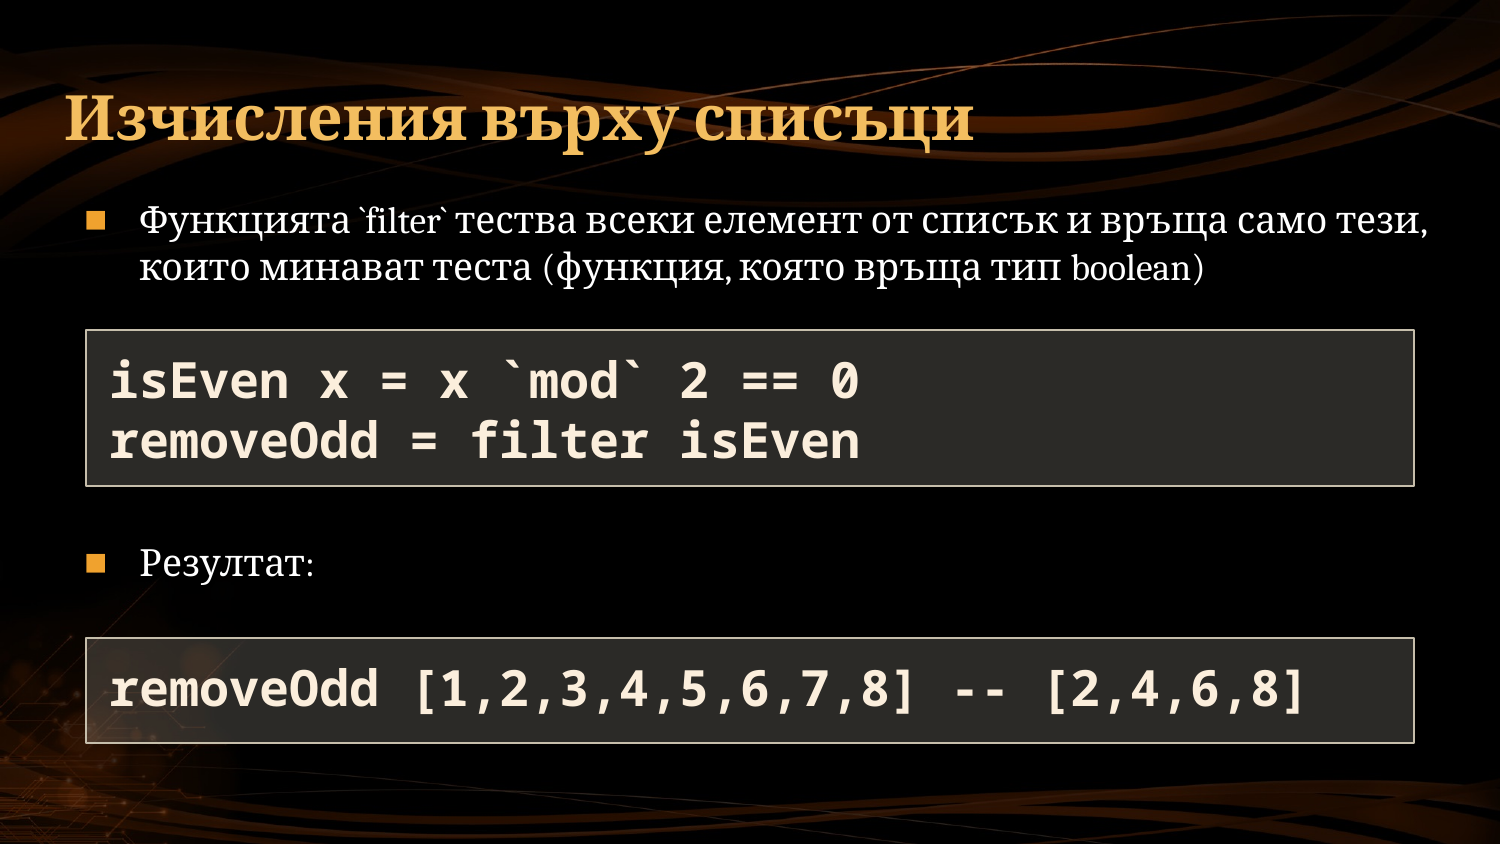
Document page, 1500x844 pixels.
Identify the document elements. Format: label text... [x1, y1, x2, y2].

text_box isEven x = x `mod` 2 == 0 removeOdd = filter isEven [86, 330, 1414, 486]
list Функцията `filter` тества всеки елемент от списък и връща само тези, които минават теста (функция, която връща тип boolean) [51, 189, 1449, 325]
text_box removeOdd [1,2,3,4,5,6,7,8] -- [2,4,6,8] [86, 638, 1414, 743]
list Резултат: [51, 531, 1449, 626]
picture [0, 0, 1500, 844]
title Изчисления върху списъци [51, 72, 1449, 167]
